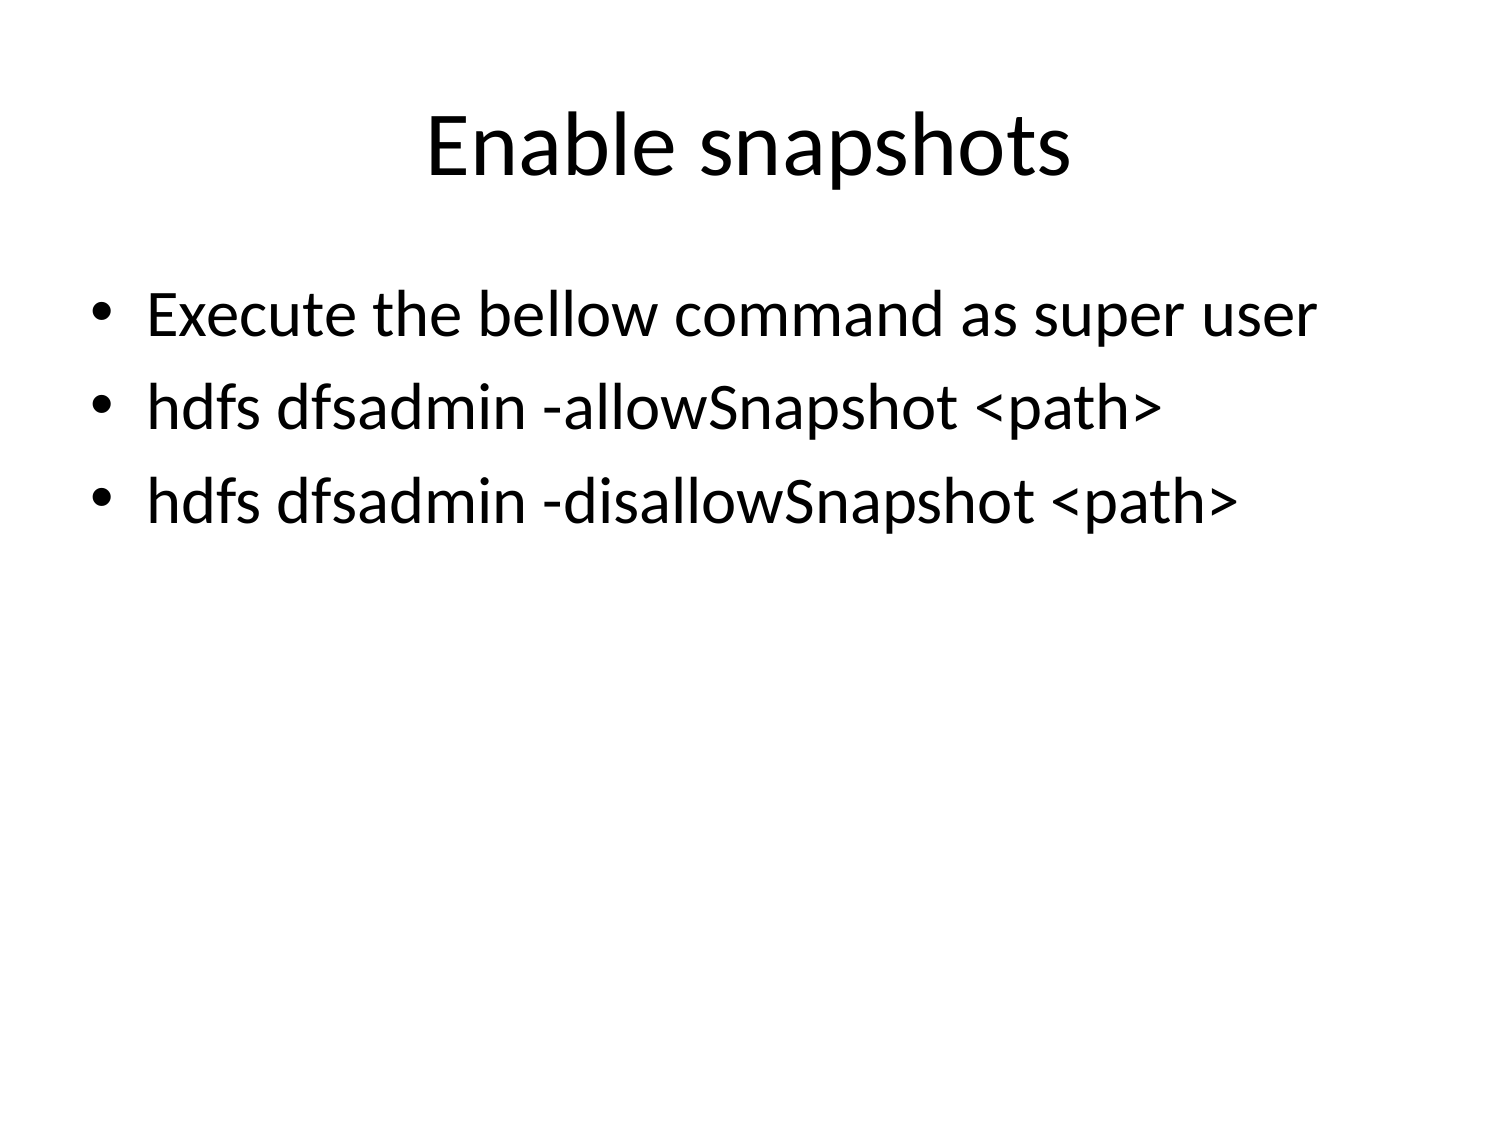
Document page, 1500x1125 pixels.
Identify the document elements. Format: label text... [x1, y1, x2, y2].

title Enable snapshots [75, 45, 1425, 233]
list Execute the bellow command as super user hdfs dfsadmin -allowSnapshot <path> hdfs dfsadmin -disallowSnapshot <path> [75, 262, 1425, 1005]
